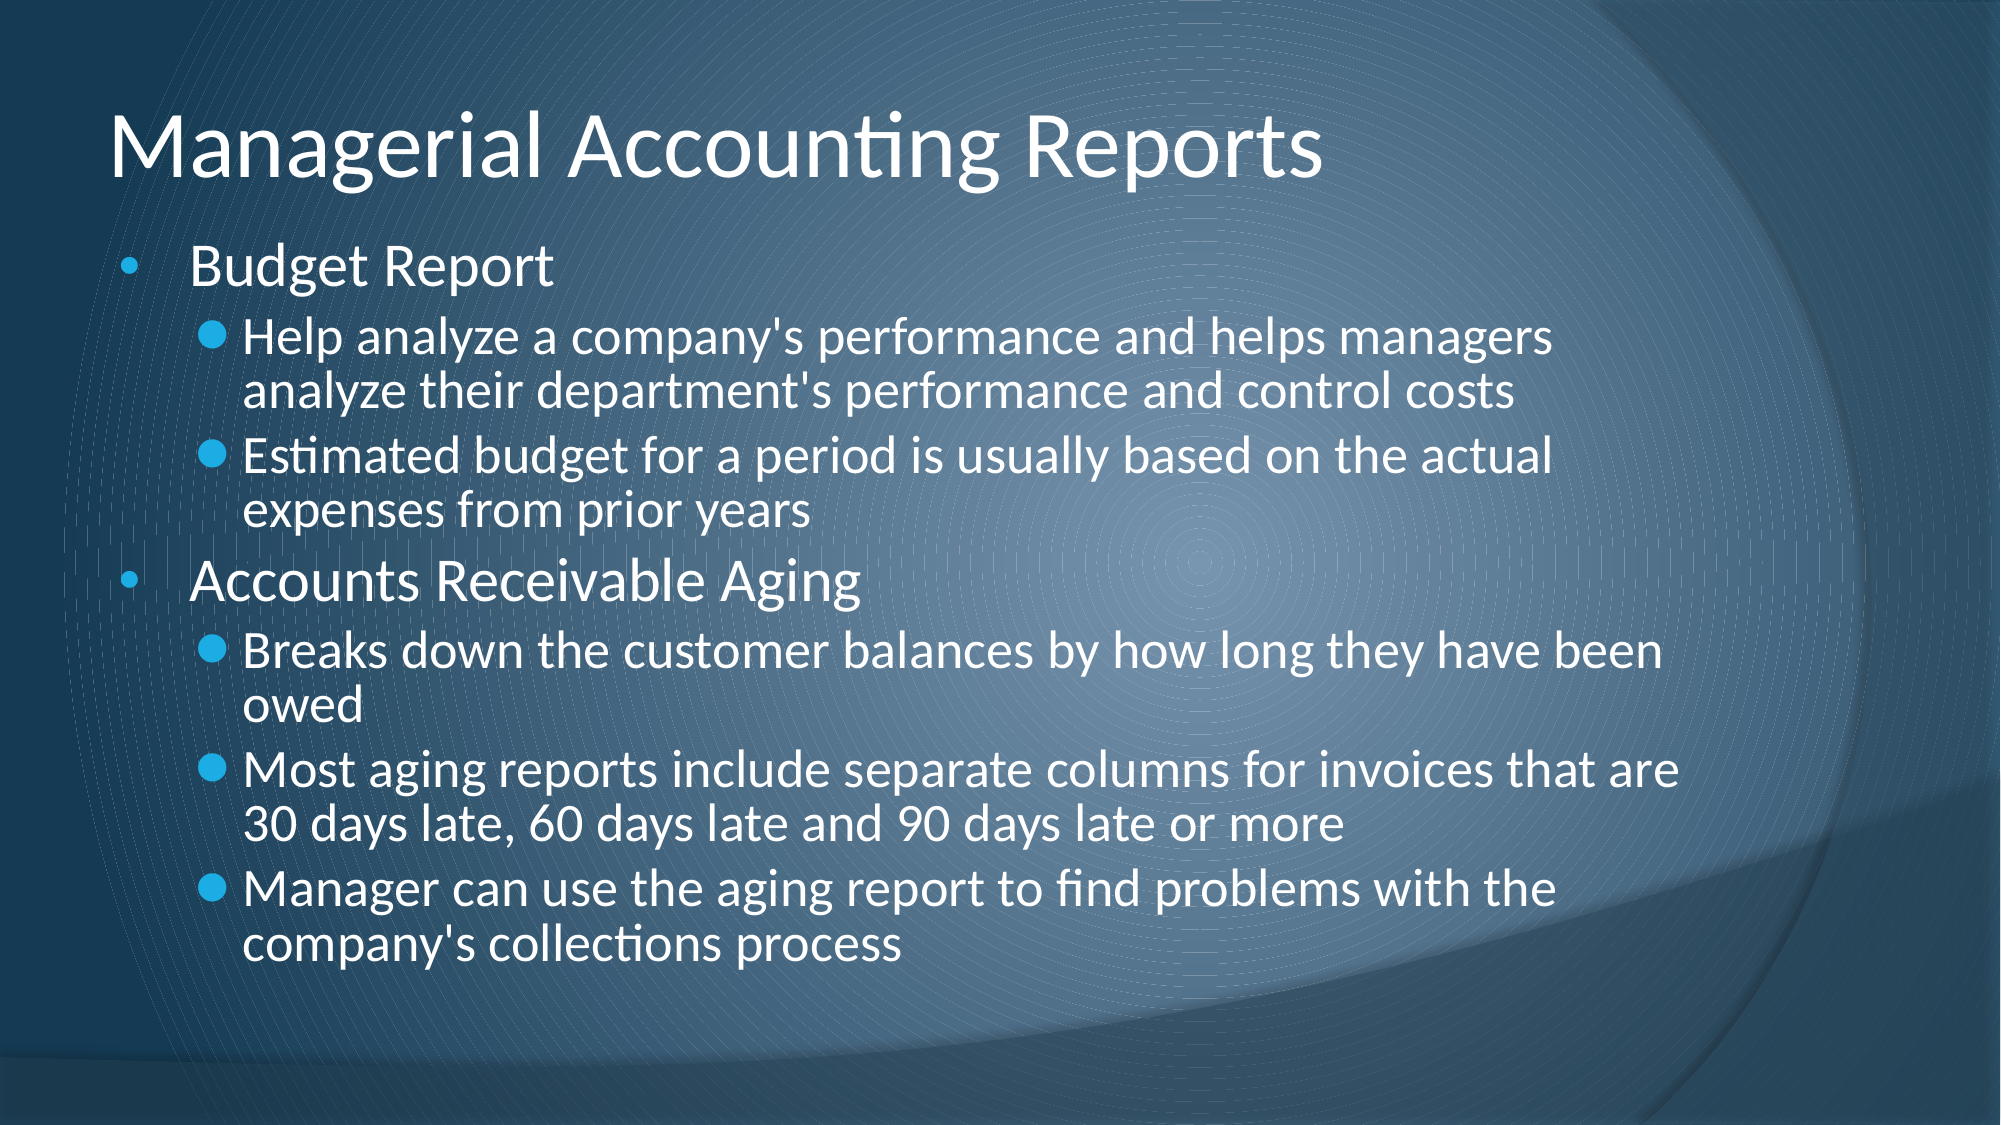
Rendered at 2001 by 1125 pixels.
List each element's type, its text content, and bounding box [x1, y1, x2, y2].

title Managerial Accounting Reports [99, 45, 1734, 233]
list Budget Report Help analyze a company's performance and helps managers analyze their department's performance and control costs Estimated budget for a period is usually based on the actual expenses from prior years Accounts Receivable Aging Breaks down the customer balances by how long they have been owed Most aging reports include separate columns for invoices that are 30 days late, 60 days late and 90 days late or more Manager can use the aging report to find problems with the company's collections process [99, 233, 1734, 1005]
